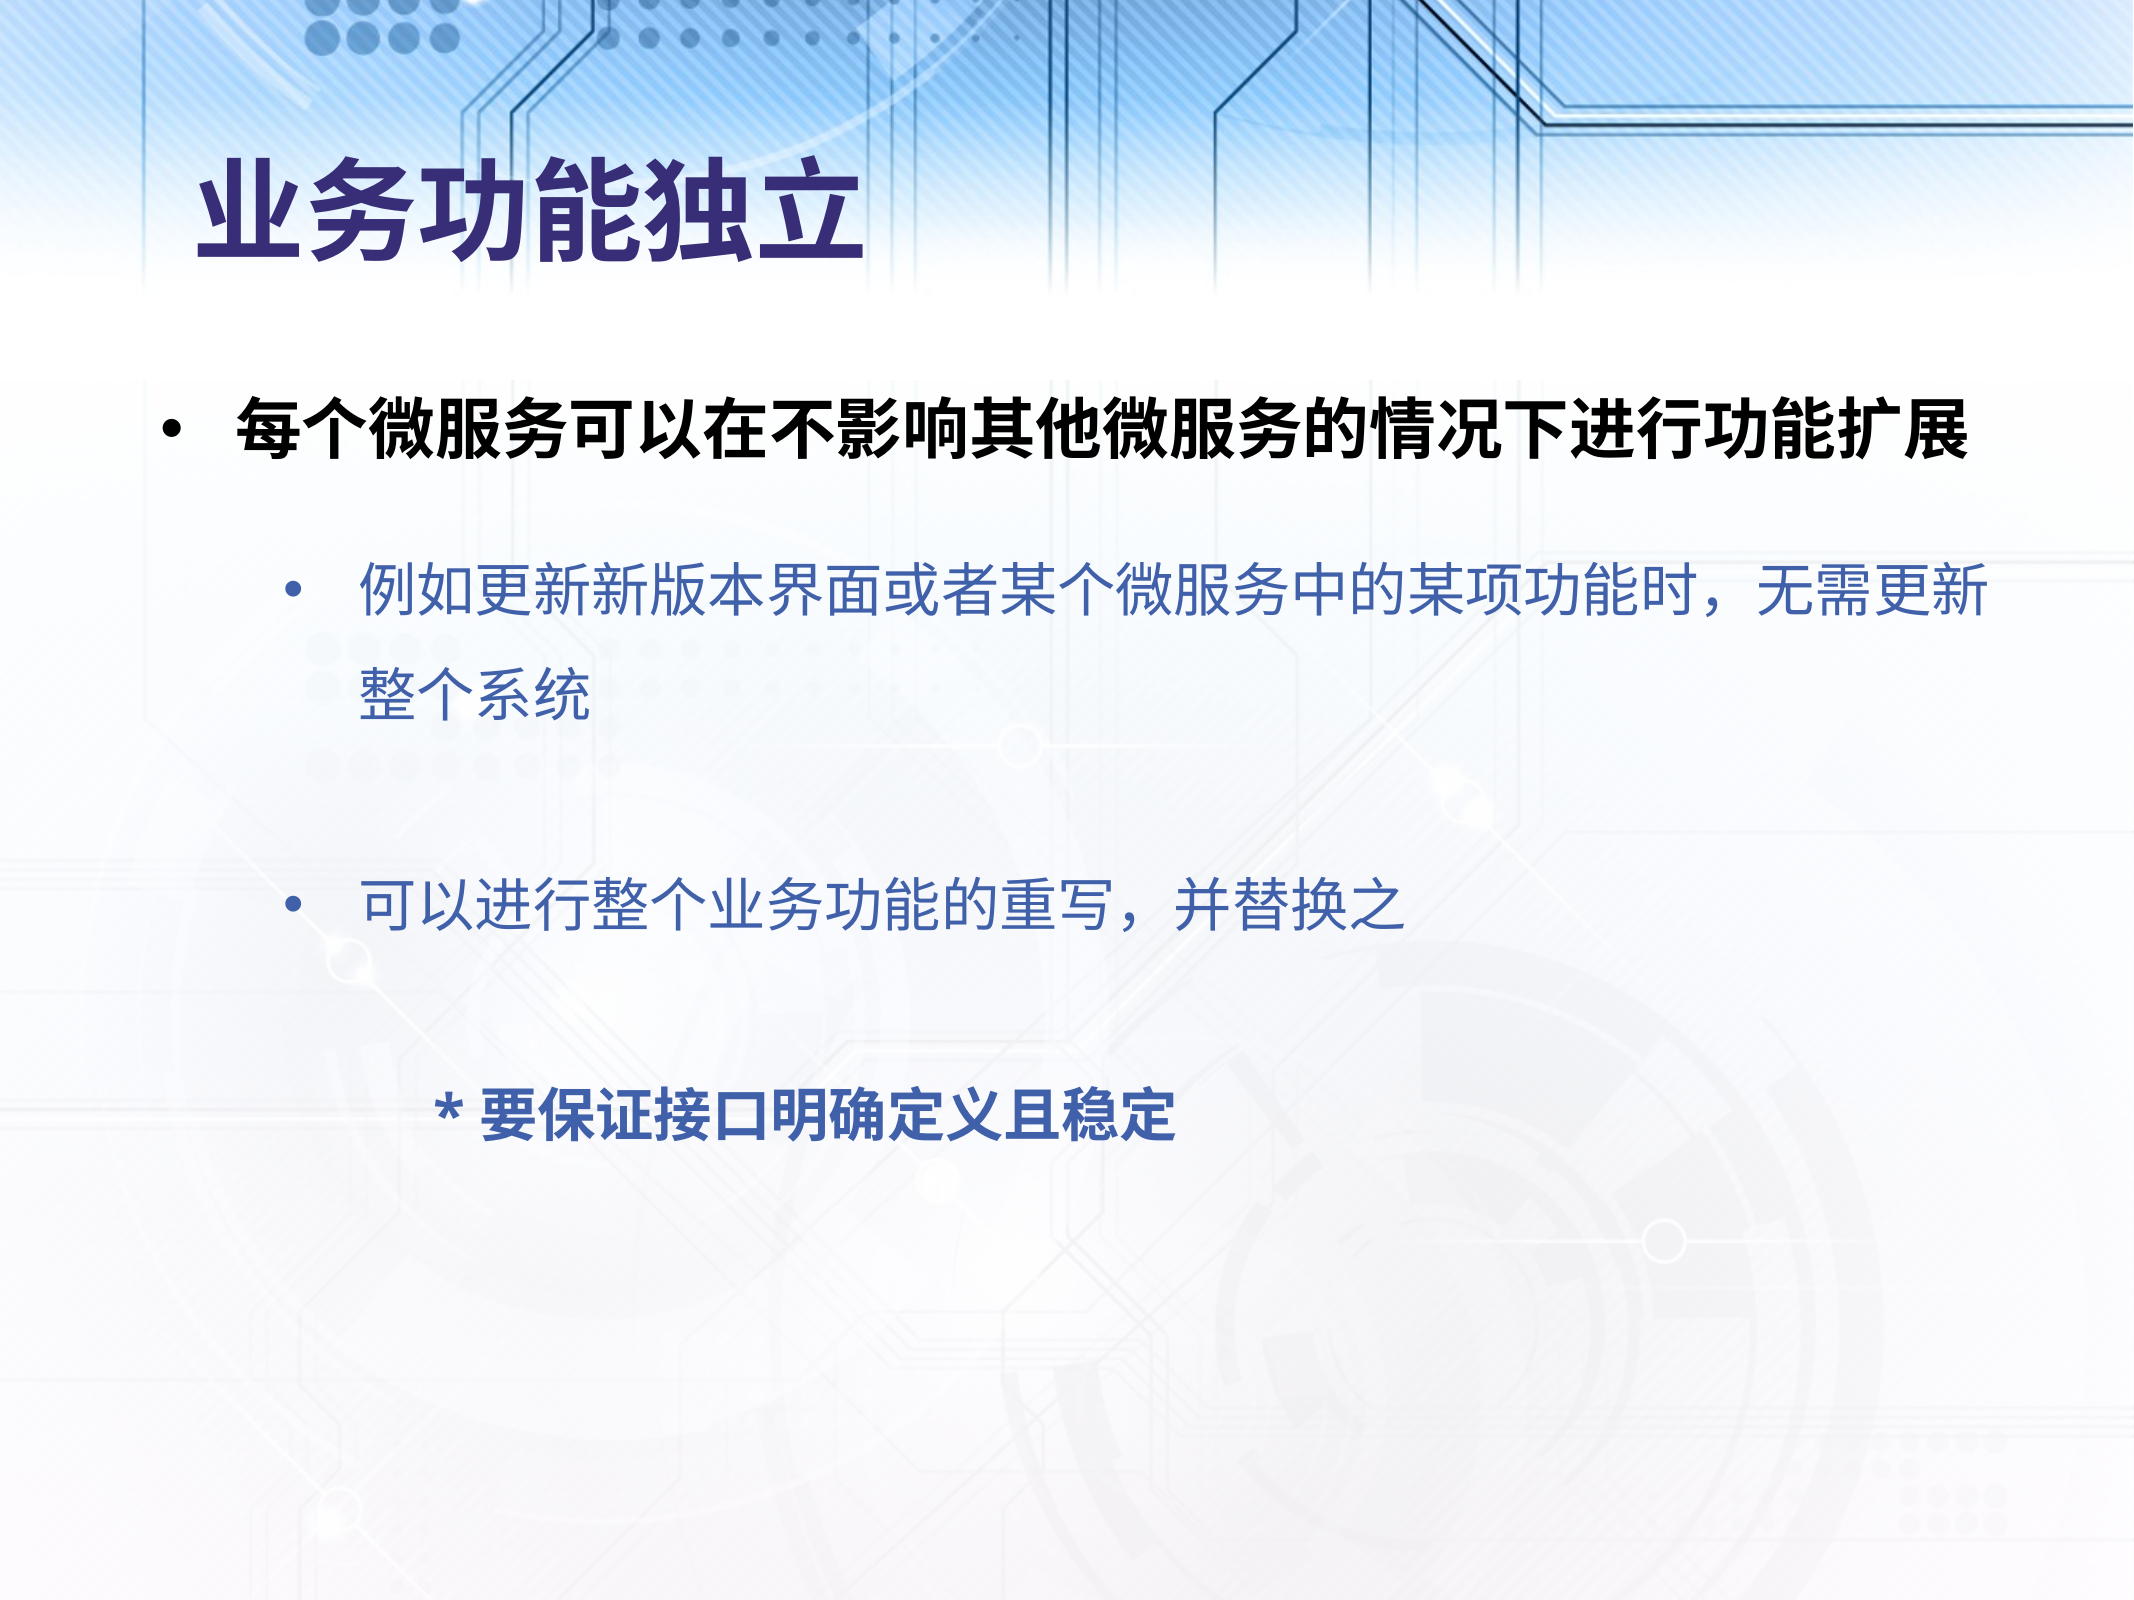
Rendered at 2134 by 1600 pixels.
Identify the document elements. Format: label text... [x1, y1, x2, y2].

picture [0, 0, 2133, 316]
title 业务功能独立 [192, 43, 1910, 278]
list 每个微服务可以在不影响其他微服务的情况下进行功能扩展 [145, 339, 2048, 529]
text_box 例如更新新版本界面或者某个微服务中的某项功能时，无需更新整个系统 可以进行整个业务功能的重写，并替换之 *要保证接口明确定义且稳定 [275, 510, 2012, 1456]
